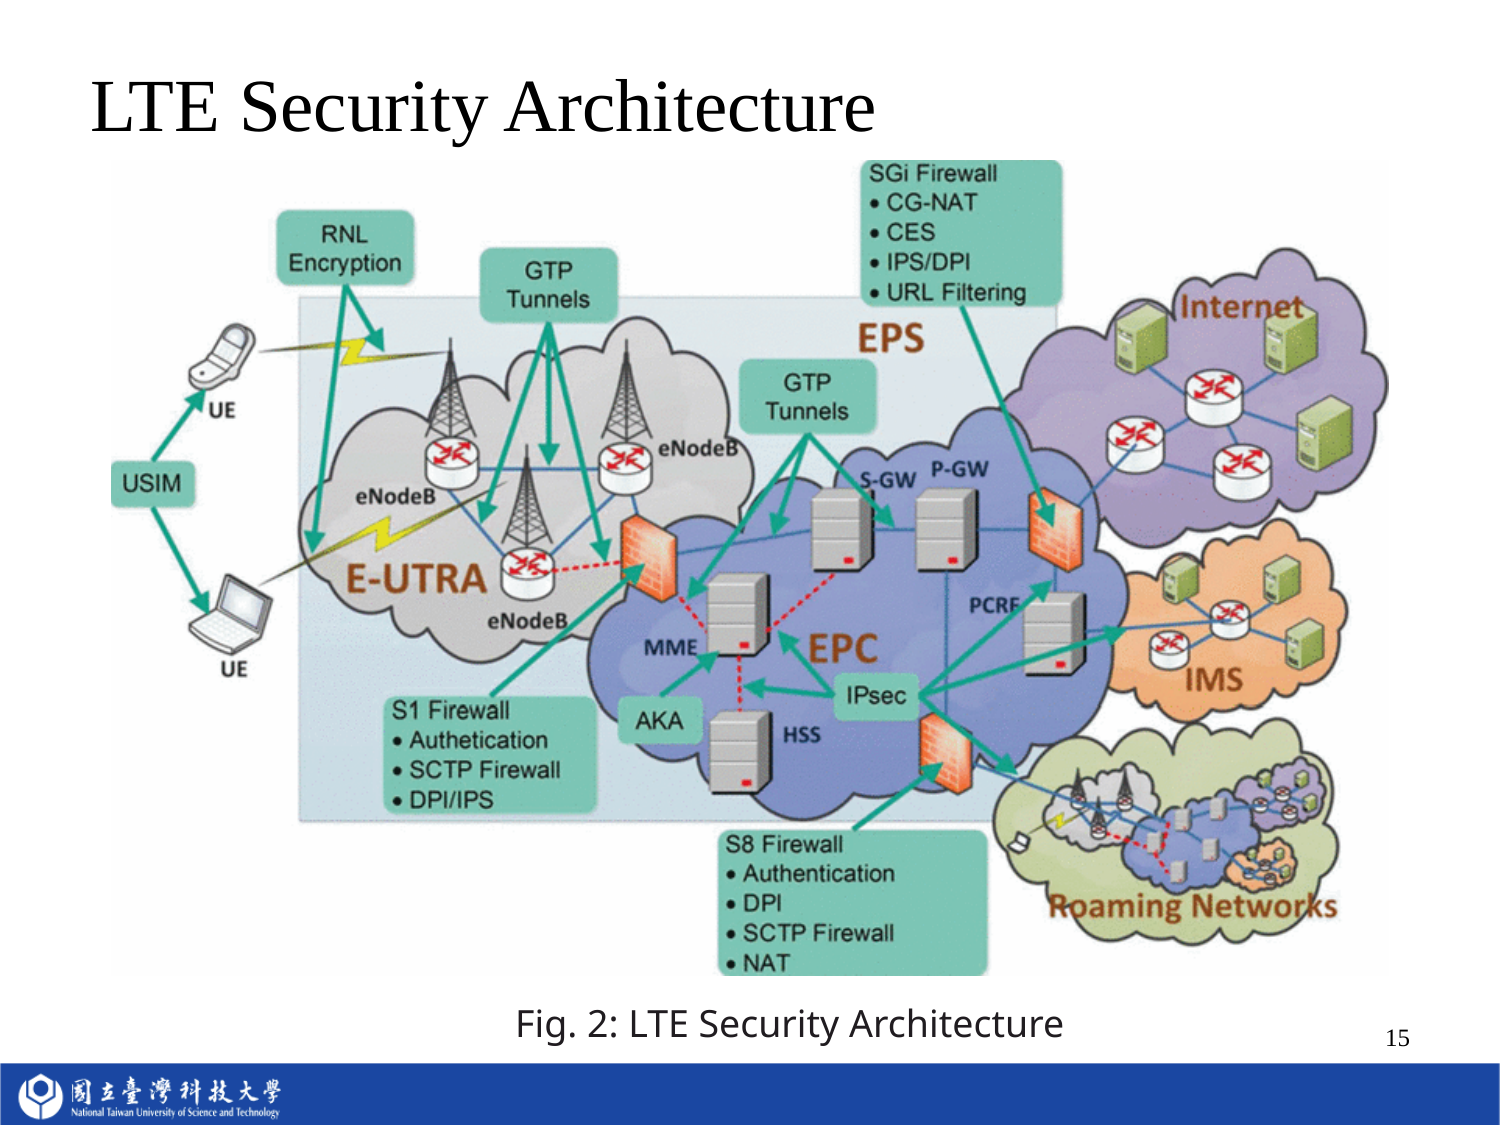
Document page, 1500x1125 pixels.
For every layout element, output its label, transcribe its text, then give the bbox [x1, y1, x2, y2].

text_box Fig. 2: LTE Security Architecture [500, 992, 1080, 1053]
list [110, 160, 1389, 976]
picture [0, 1059, 1500, 1125]
title LTE Security Architecture [75, 42, 1425, 161]
slide_number 15 [1074, 1011, 1425, 1059]
